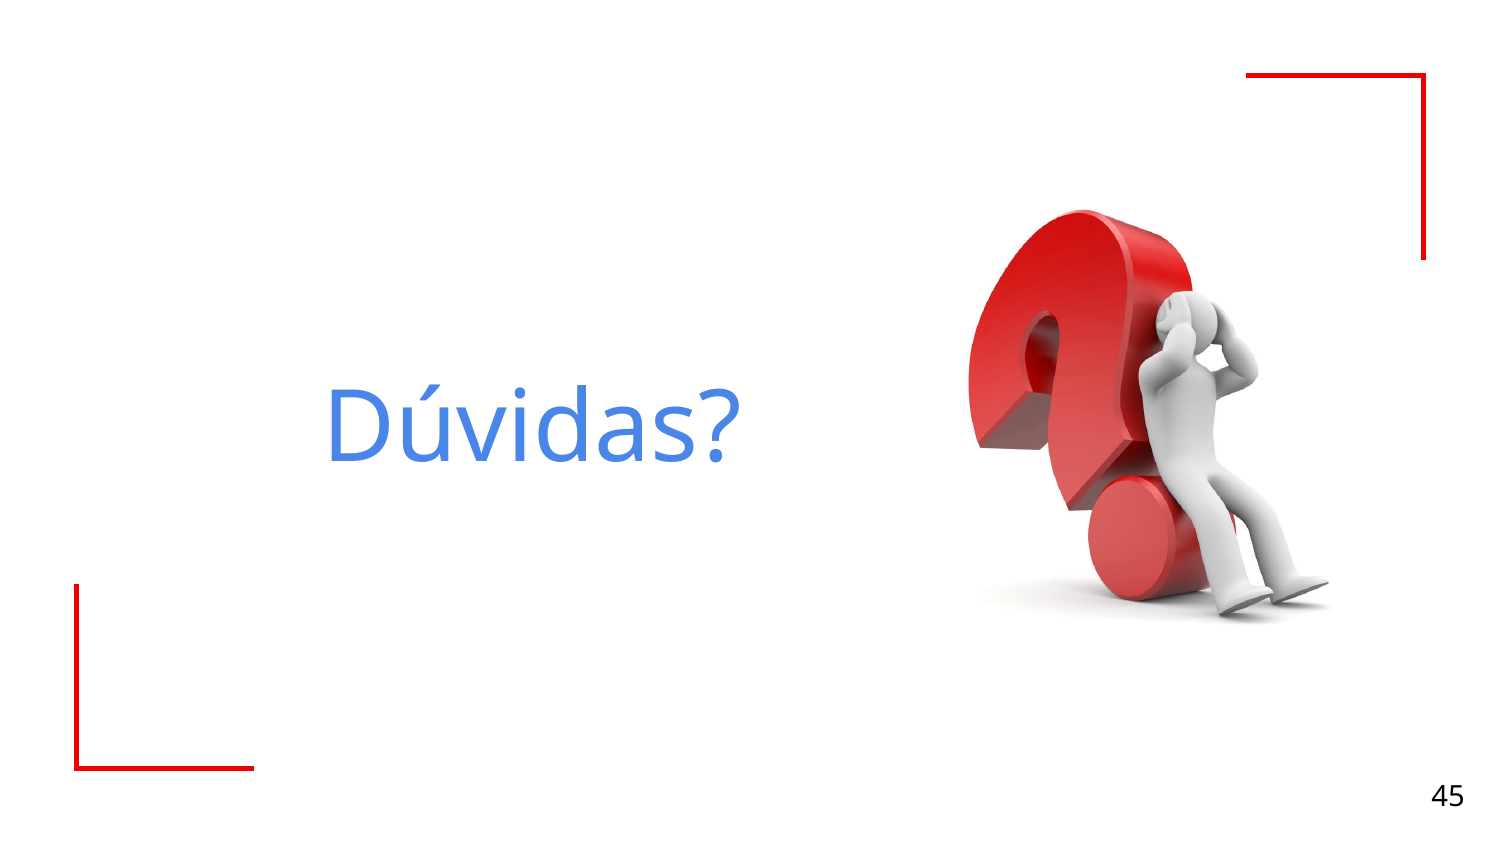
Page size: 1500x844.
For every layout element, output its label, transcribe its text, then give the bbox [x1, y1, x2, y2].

picture [890, 128, 1401, 687]
slide_number ‹#› [1389, 764, 1480, 830]
title Dúvidas? [126, 296, 885, 548]
